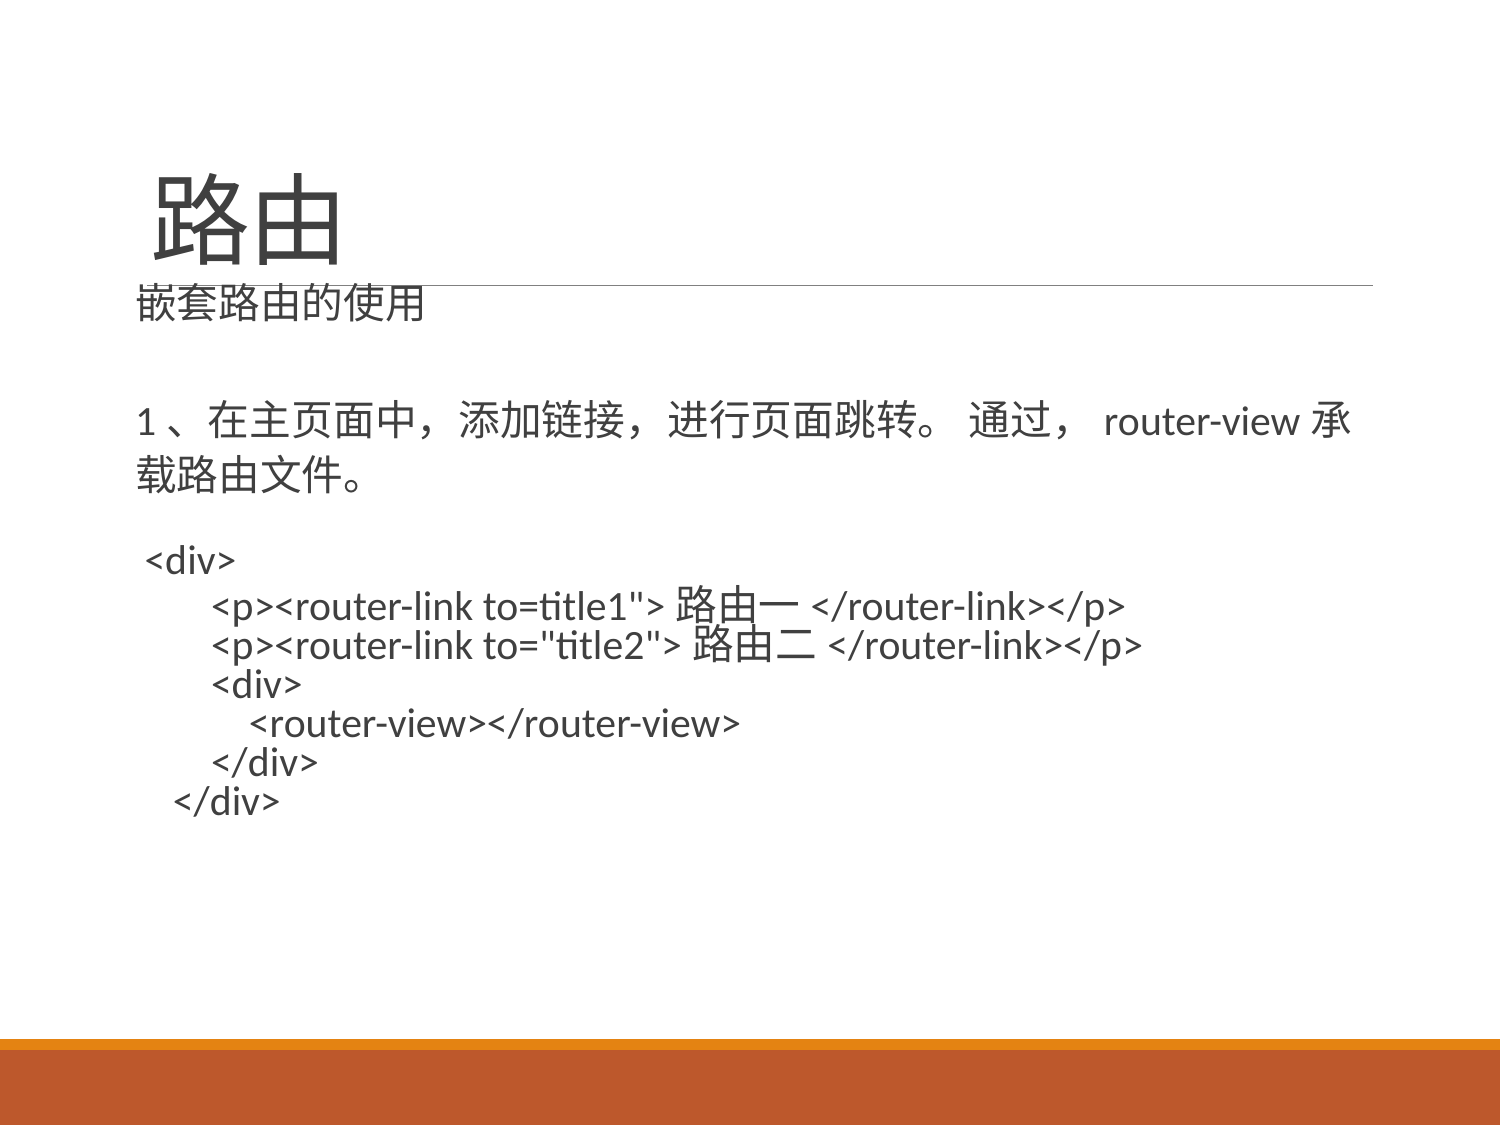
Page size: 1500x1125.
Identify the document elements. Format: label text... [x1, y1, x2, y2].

list 嵌套路由的使用 1、在主页面中，添加链接，进行页面跳转。 通过，router-view承载路由文件。 <div> <p><router-link to=title1">路由一</router-link></p> <p><router-link to="title2">路由二</router-link></p> <div> <router-view></router-view> </div> </div> [135, 302, 1373, 1105]
title 路由 [135, 47, 1373, 285]
